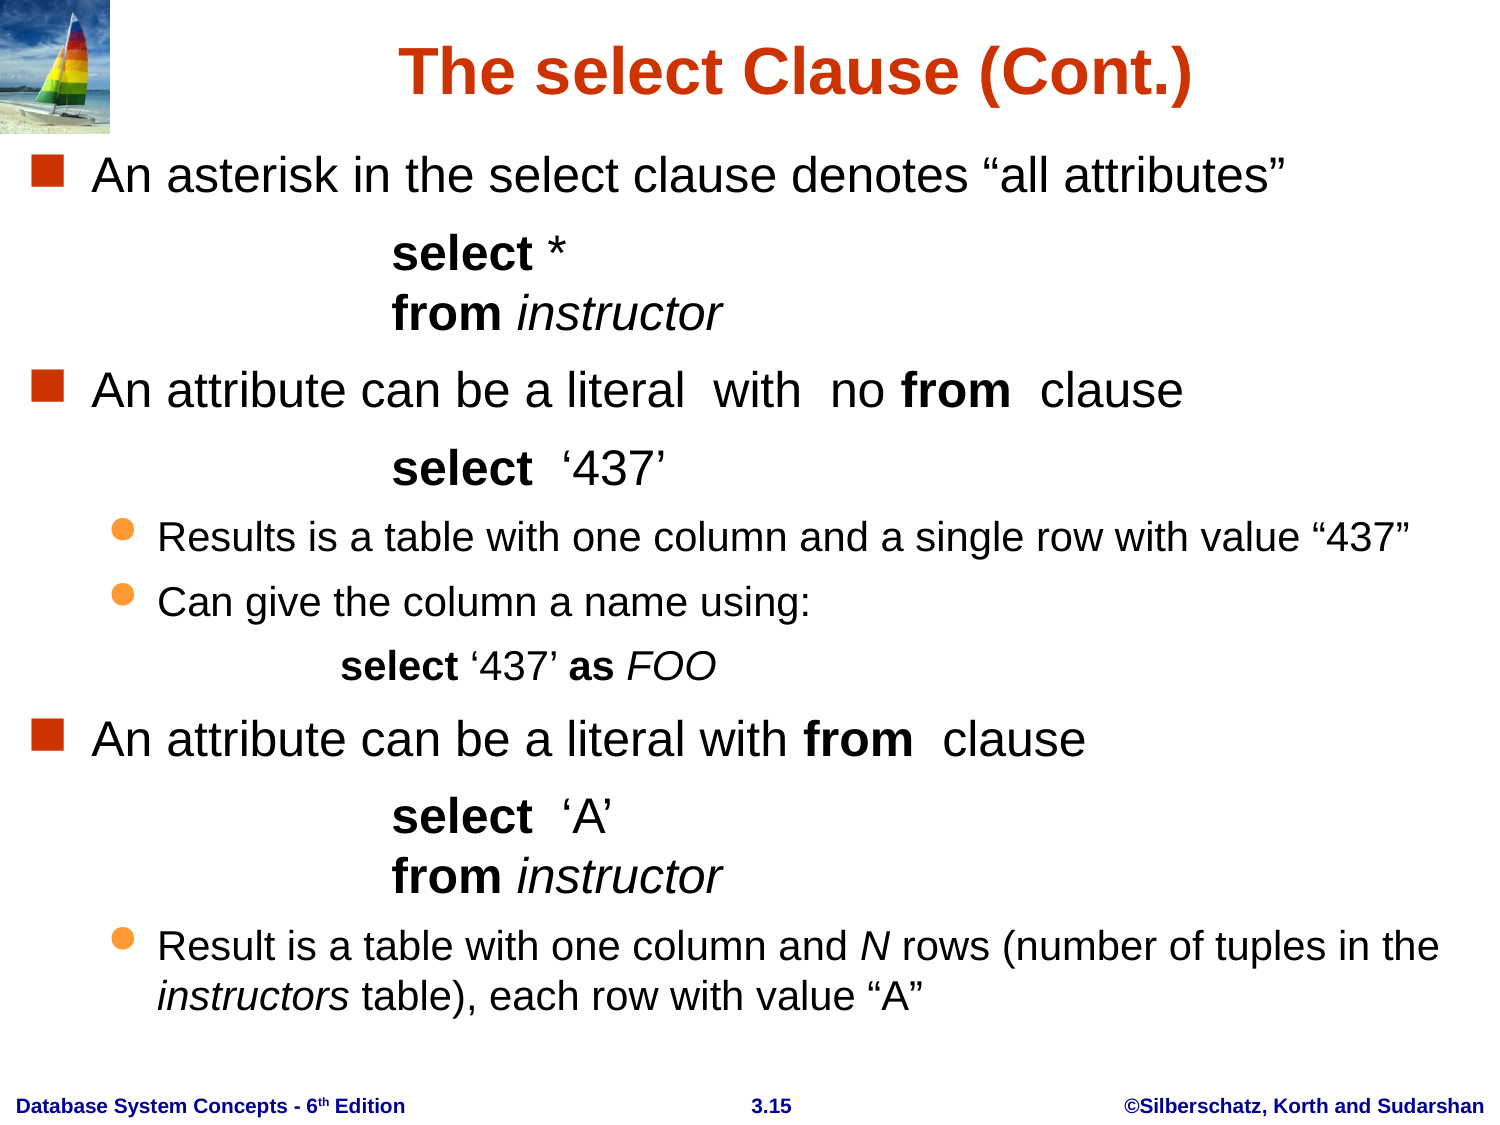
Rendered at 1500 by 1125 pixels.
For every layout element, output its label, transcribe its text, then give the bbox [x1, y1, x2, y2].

list An asterisk in the select clause denotes “all attributes” select * from instructor An attribute can be a literal with no from clause select ‘437’ Results is a table with one column and a single row with value “437” Can give the column a name using: select ‘437’ as FOO An attribute can be a literal with from clause select ‘A’ from instructor Result is a table with one column and N rows (number of tuples in the instructors table), each row with value “A” [20, 135, 1486, 1069]
picture [0, 0, 110, 134]
title The select Clause (Cont.) [133, 17, 1459, 119]
